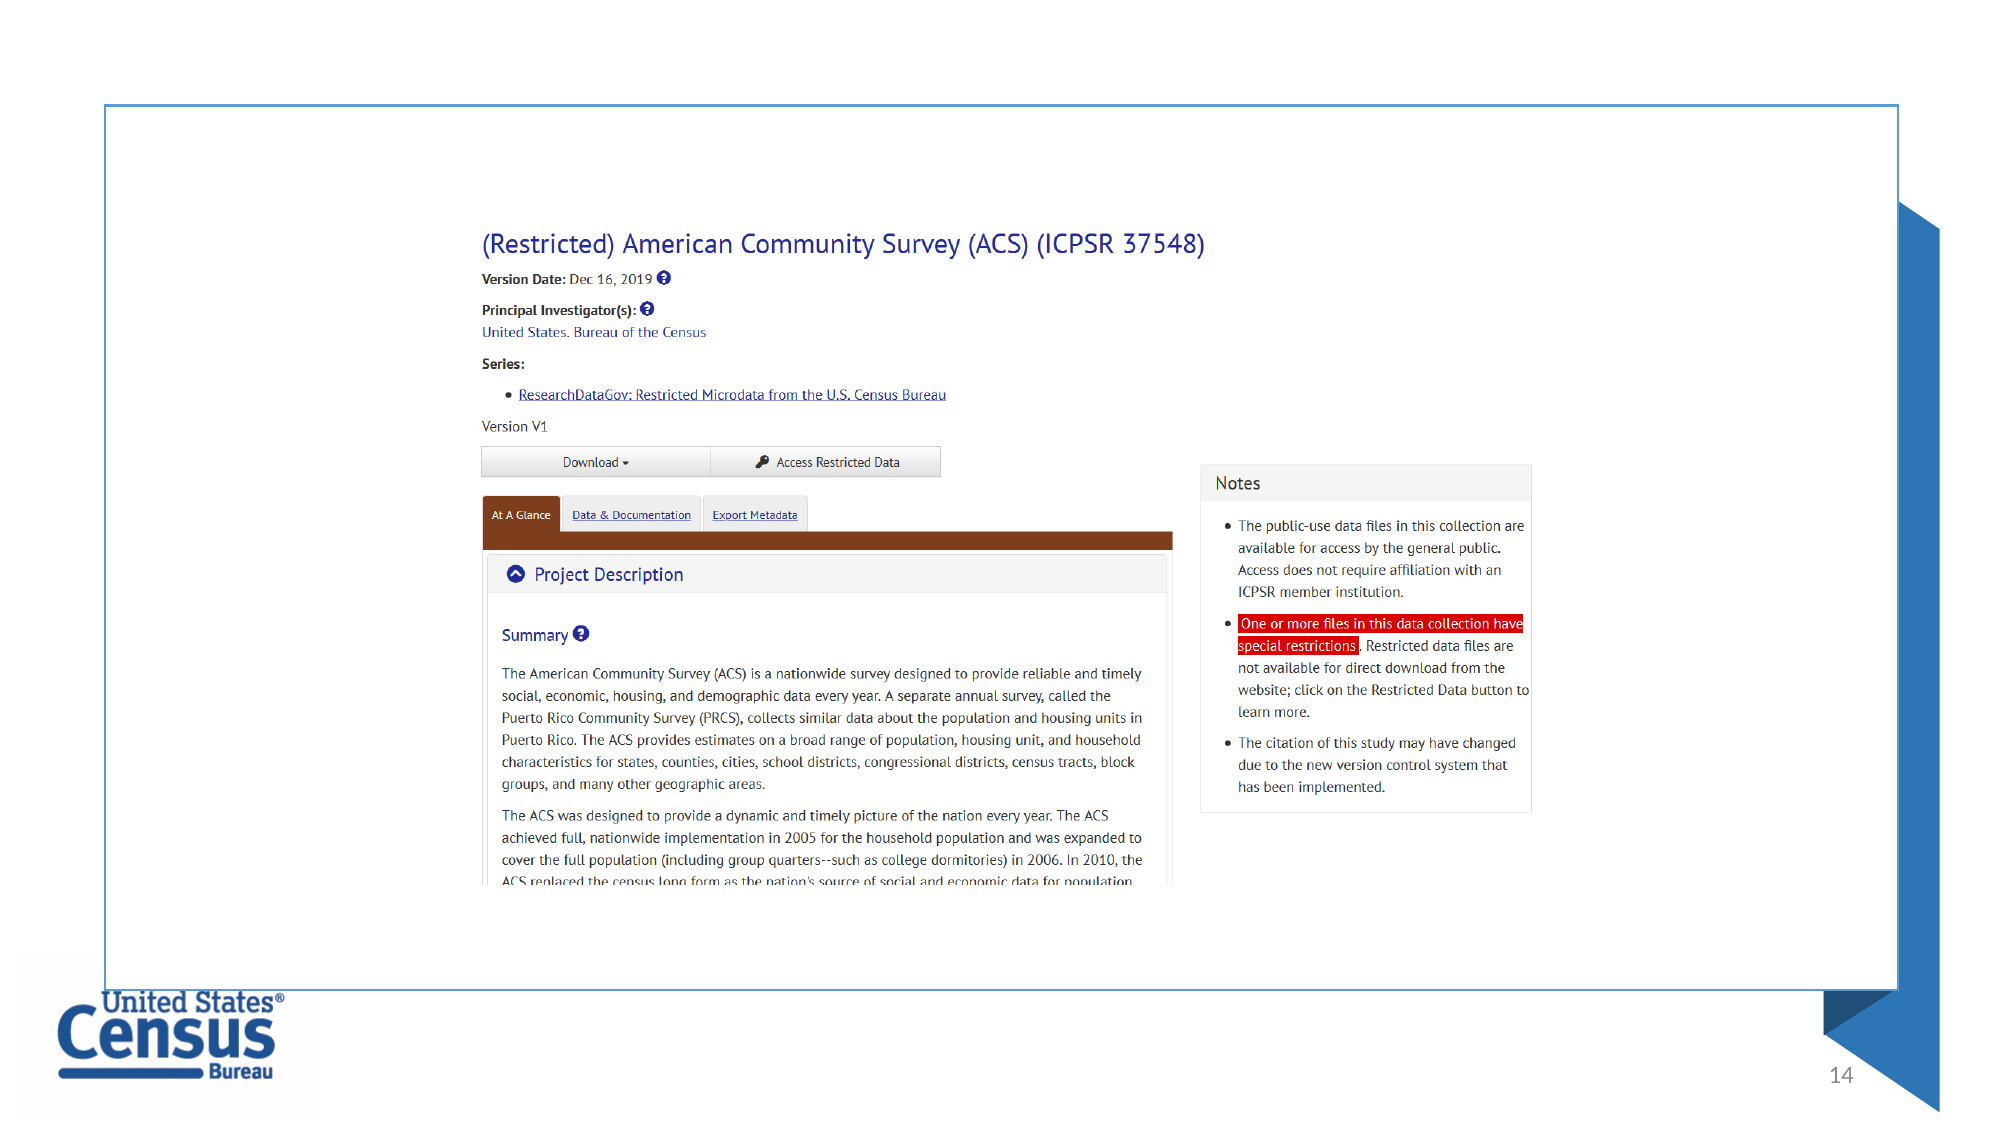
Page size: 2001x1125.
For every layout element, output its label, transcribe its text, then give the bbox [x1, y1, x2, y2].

slide_number 14 [1756, 1046, 1869, 1100]
text_box [1823, 990, 1893, 1036]
text_box [104, 105, 1899, 990]
picture [18, 950, 316, 1120]
text_box [1825, 201, 1940, 1113]
picture [329, 211, 1671, 885]
